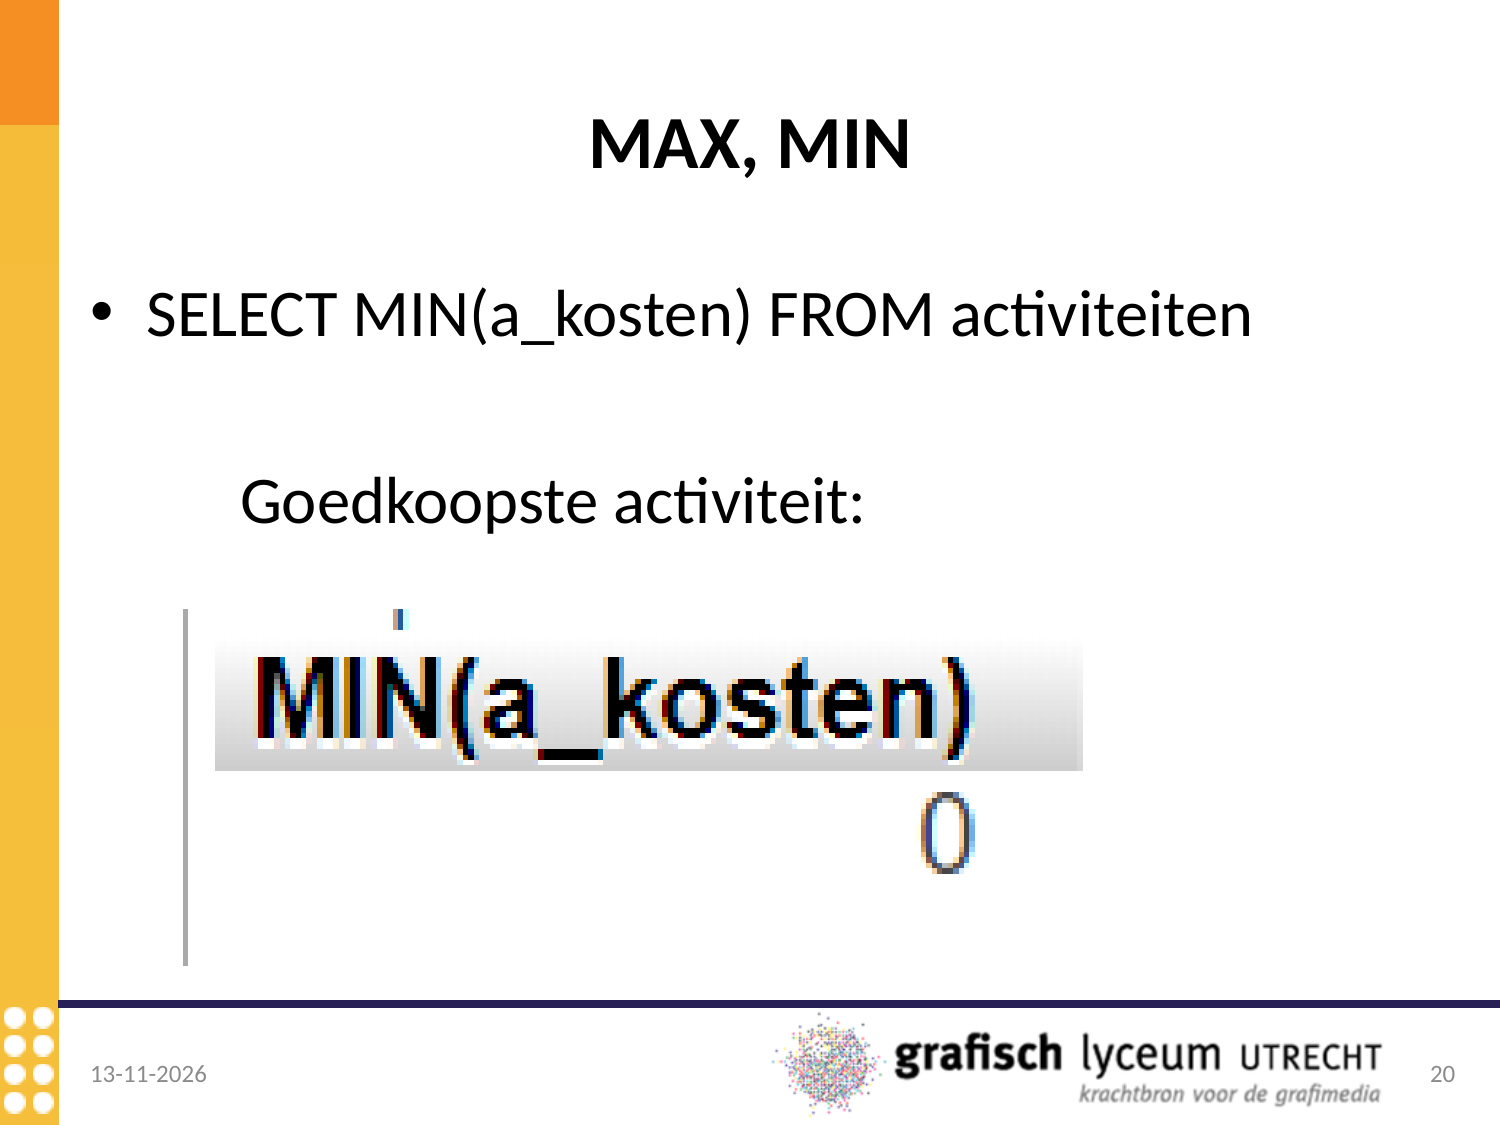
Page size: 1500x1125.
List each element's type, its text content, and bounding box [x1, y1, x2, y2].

title MAX, MIN [75, 45, 1425, 233]
slide_number 20 [1399, 1042, 1471, 1103]
picture [0, 0, 1500, 1125]
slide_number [75, 1042, 425, 1103]
picture [182, 609, 1332, 966]
list SELECT MIN(a_kosten) FROM activiteiten Goedkoopste activiteit: [75, 262, 1425, 998]
